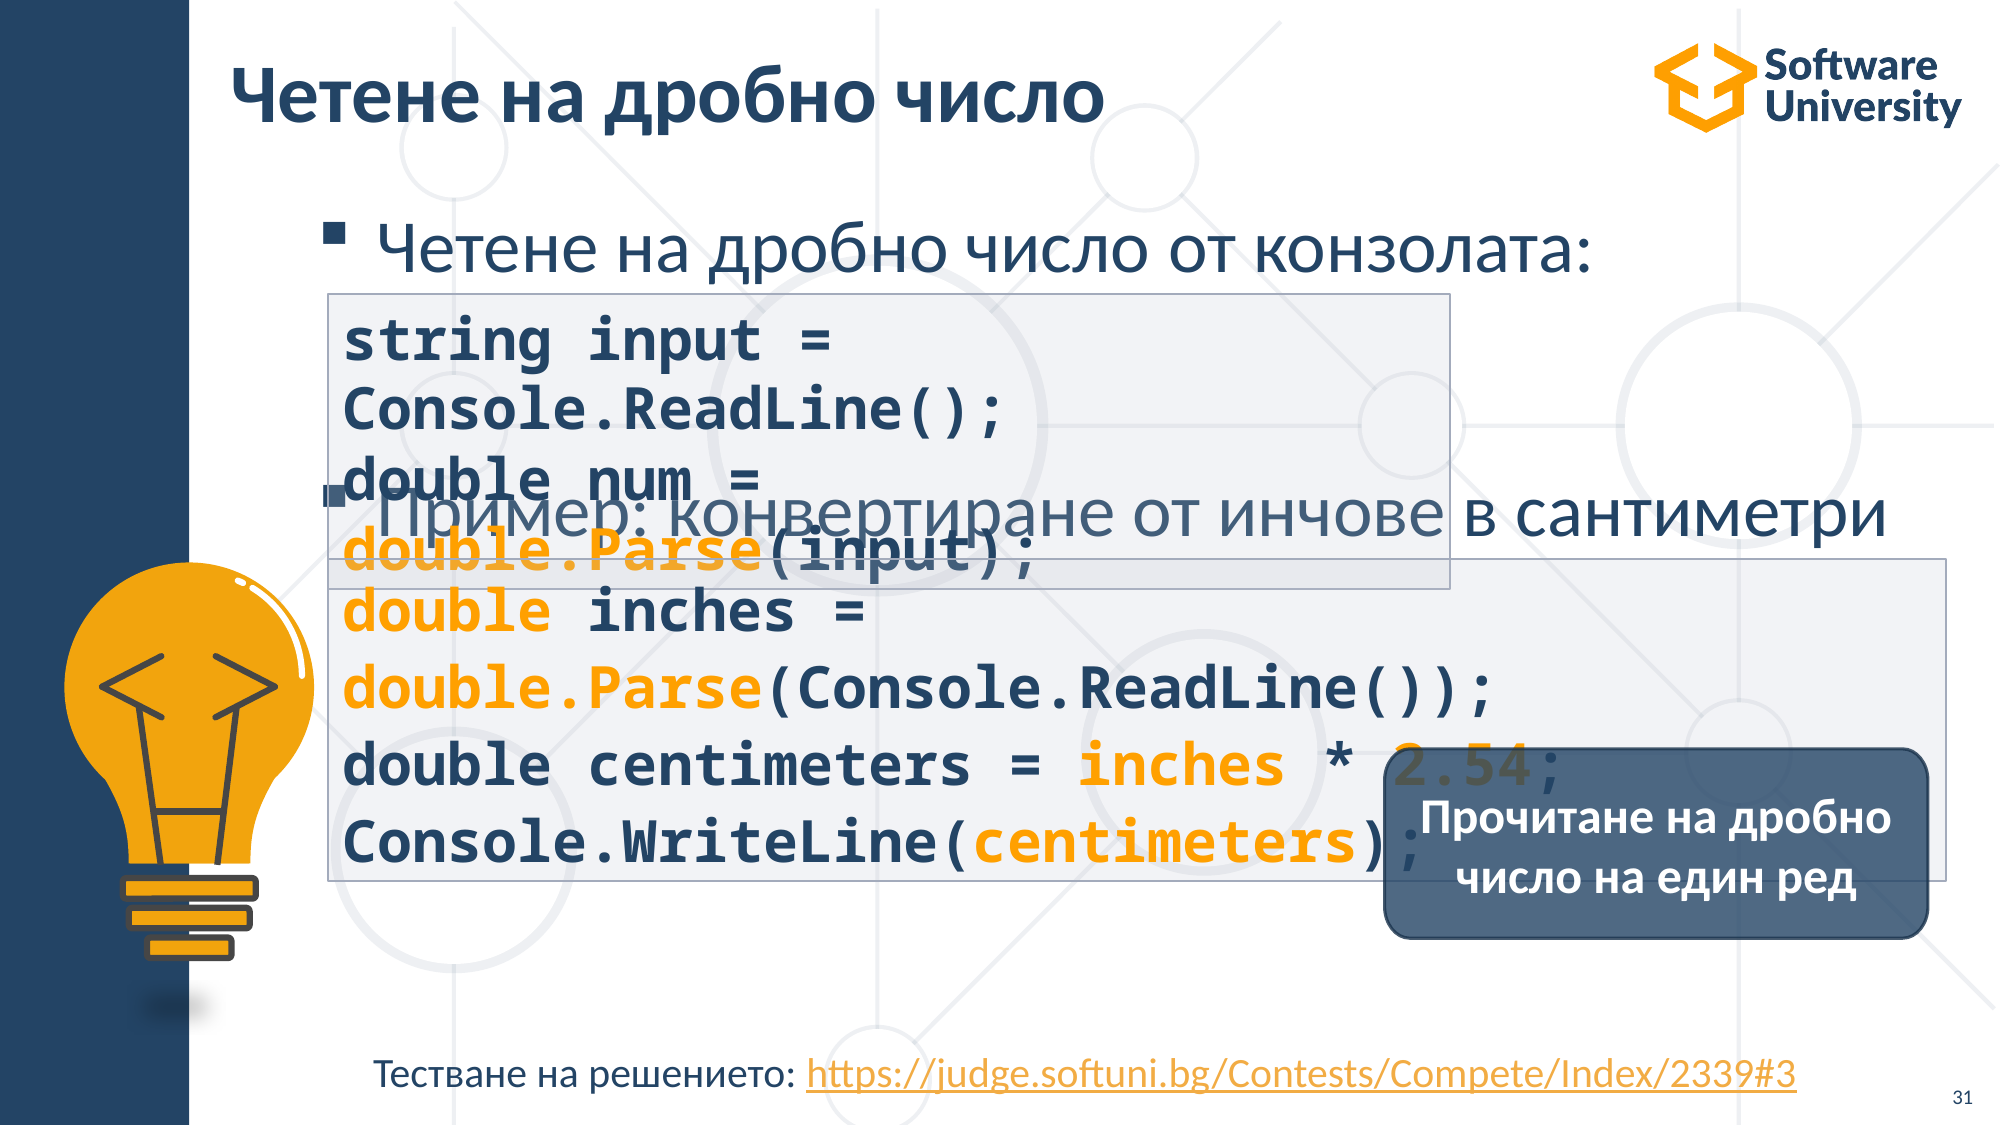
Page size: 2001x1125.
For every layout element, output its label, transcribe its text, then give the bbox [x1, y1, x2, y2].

text_box Прочитане на дробно число на един ред [1382, 746, 1931, 941]
picture [1641, 31, 1973, 145]
text_box string input = Console.ReadLine(); double num = double.Parse(input); [328, 294, 1451, 558]
title Четене на дробно число [212, 16, 1628, 162]
text_box Тестване на решението: https://judge.softuni.bg/Contests/Compete/Index/2339#3 [210, 1038, 1960, 1104]
text_box double inches = double.Parse(Console.ReadLine()); double centimeters = inches * 2.54; Console.WriteLine(centimeters); [328, 558, 1946, 882]
text_box 31 [1927, 1067, 1989, 1117]
list Четене на дробно число от конзолата: Пример: конвертиране от инчове в сантиметри [300, 186, 1946, 954]
